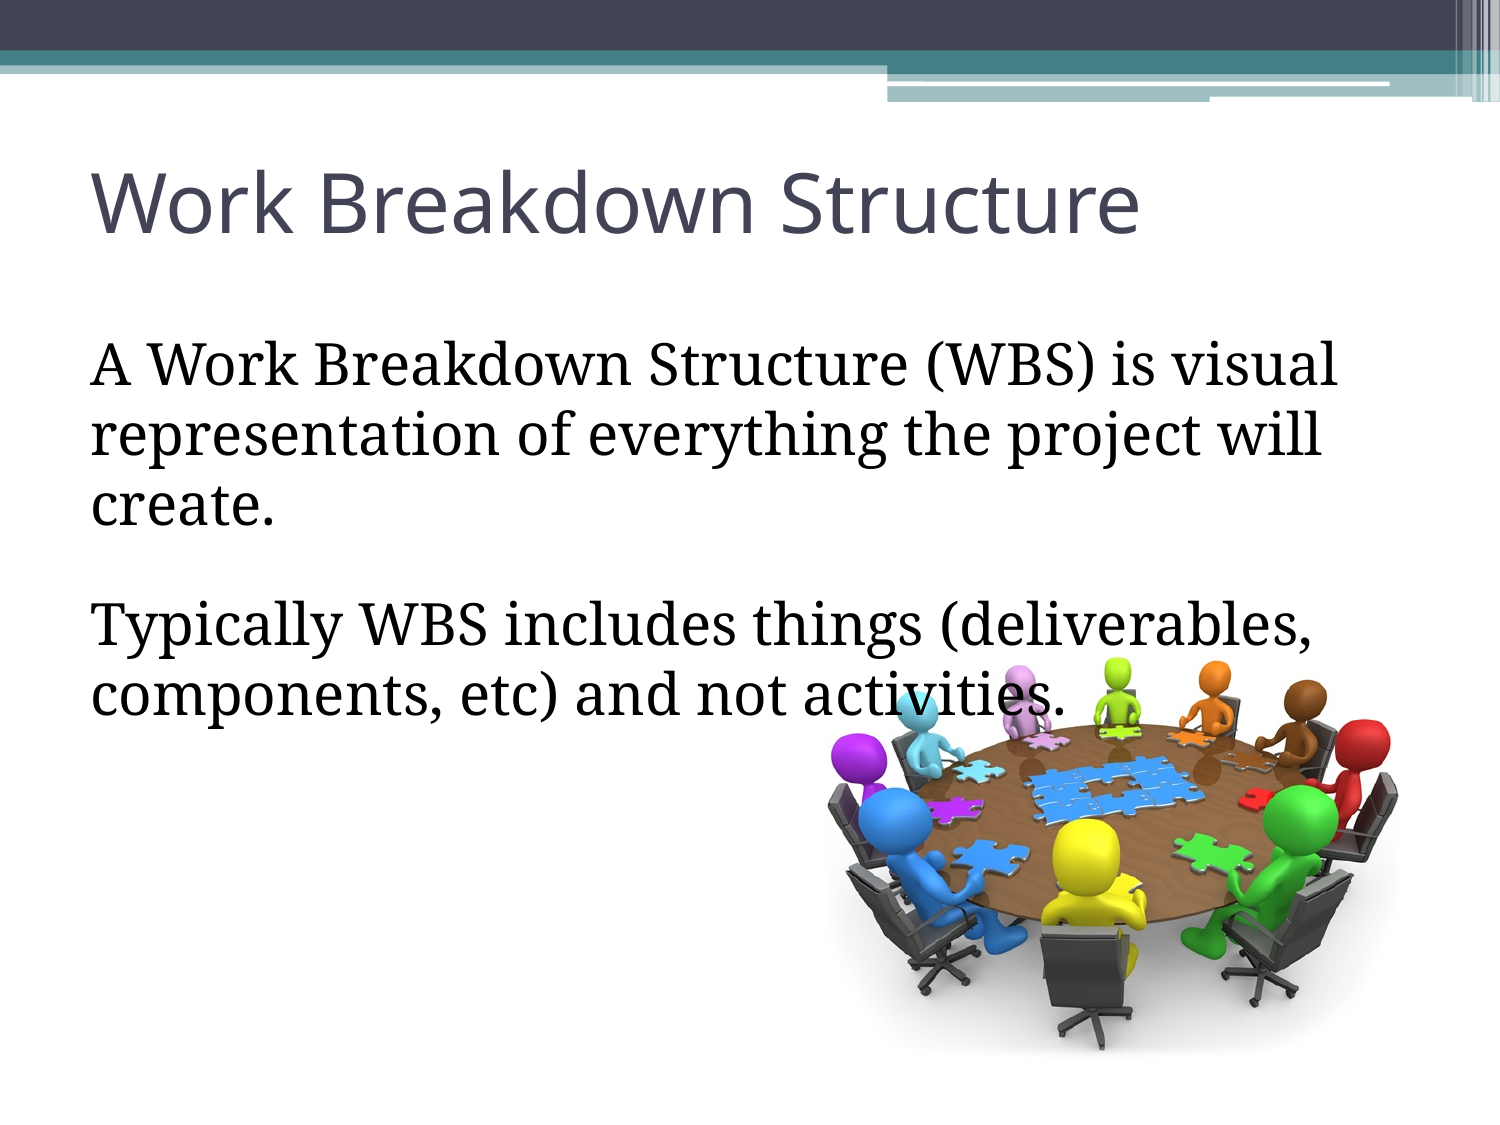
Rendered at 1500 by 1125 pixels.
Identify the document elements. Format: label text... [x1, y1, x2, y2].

picture [812, 612, 1413, 1063]
list A Work Breakdown Structure (WBS) is visual representation of everything the project will create. Typically WBS includes things (deliverables, components, etc) and not activities. [75, 312, 1425, 1022]
title Work Breakdown Structure [75, 112, 1425, 288]
